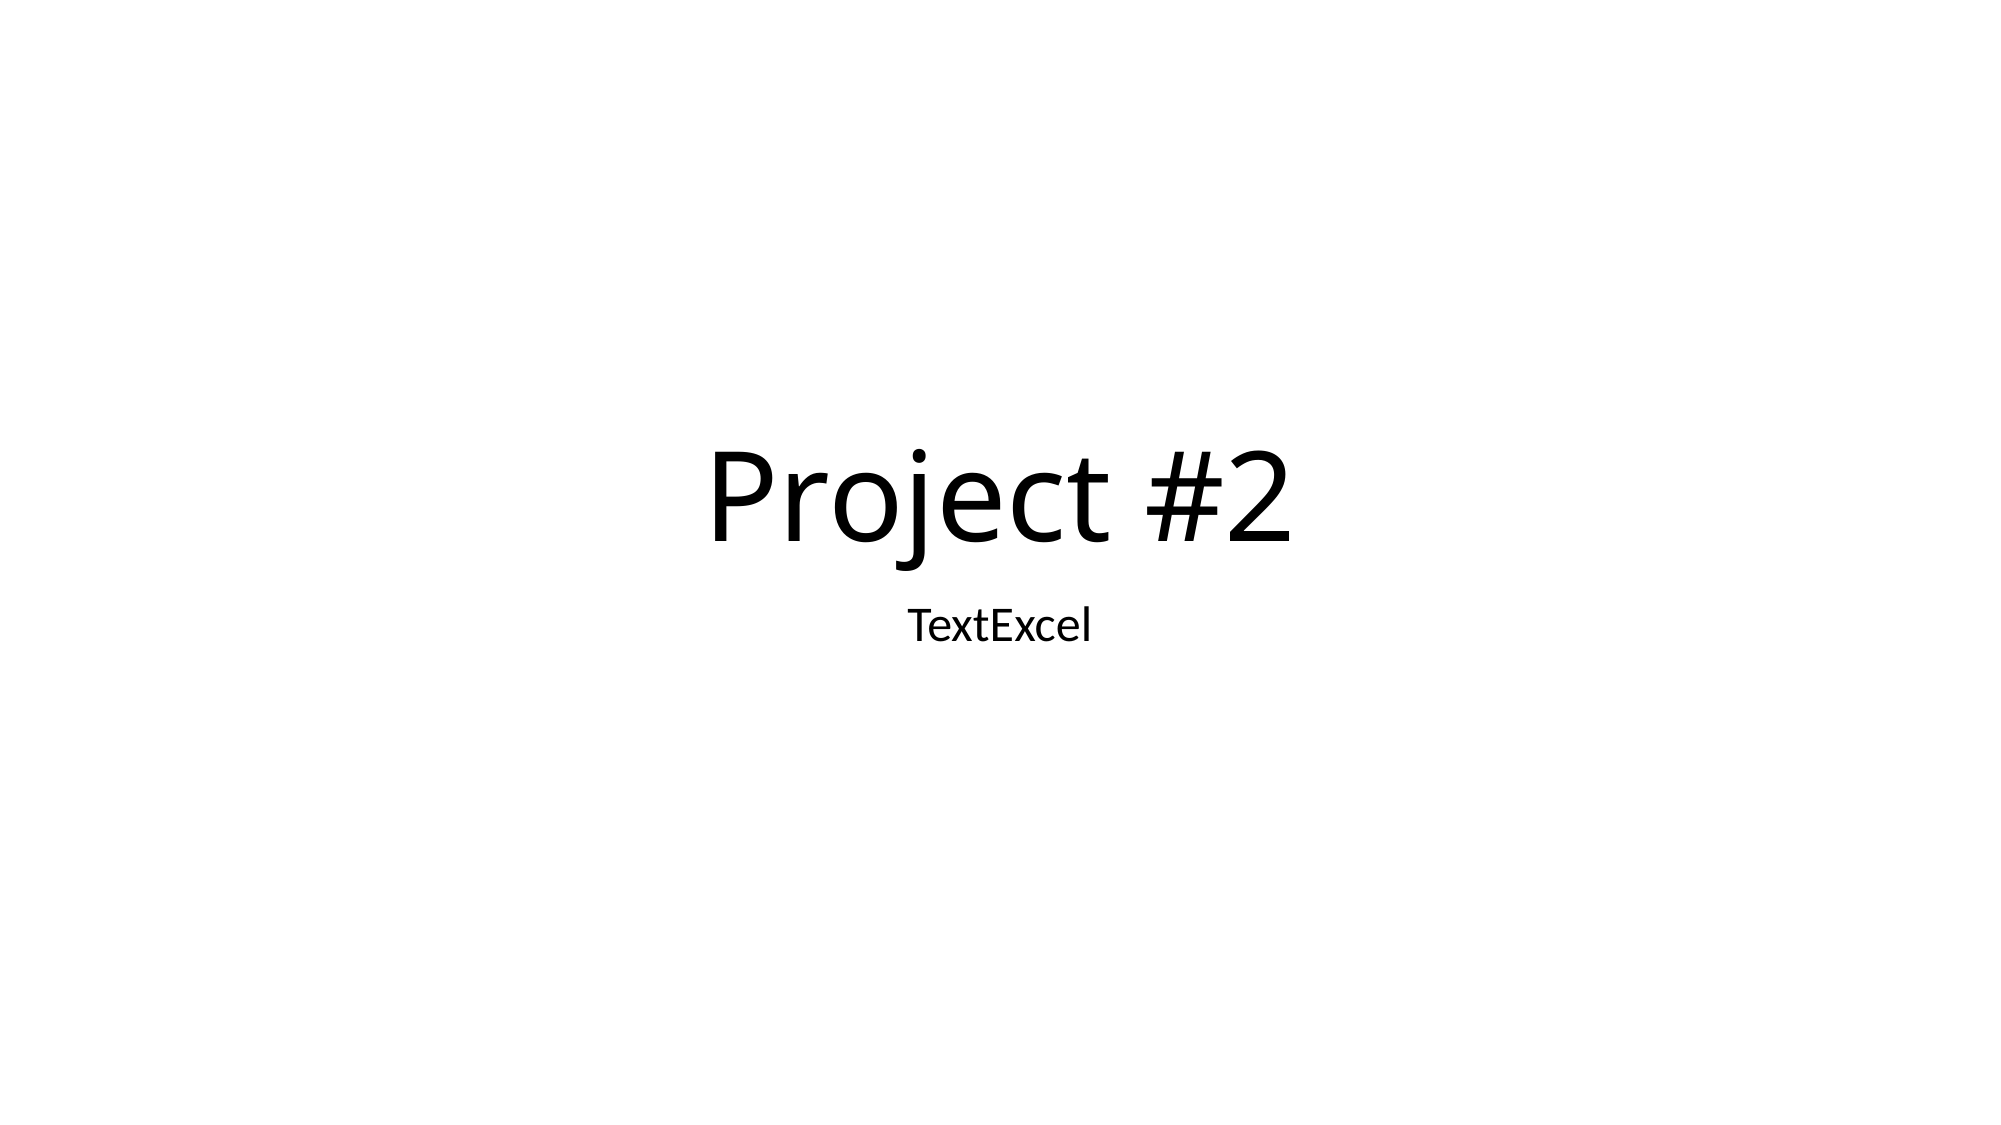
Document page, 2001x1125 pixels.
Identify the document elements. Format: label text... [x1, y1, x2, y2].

title Project #2 [249, 184, 1750, 576]
subtitle TextExcel [249, 590, 1750, 863]
